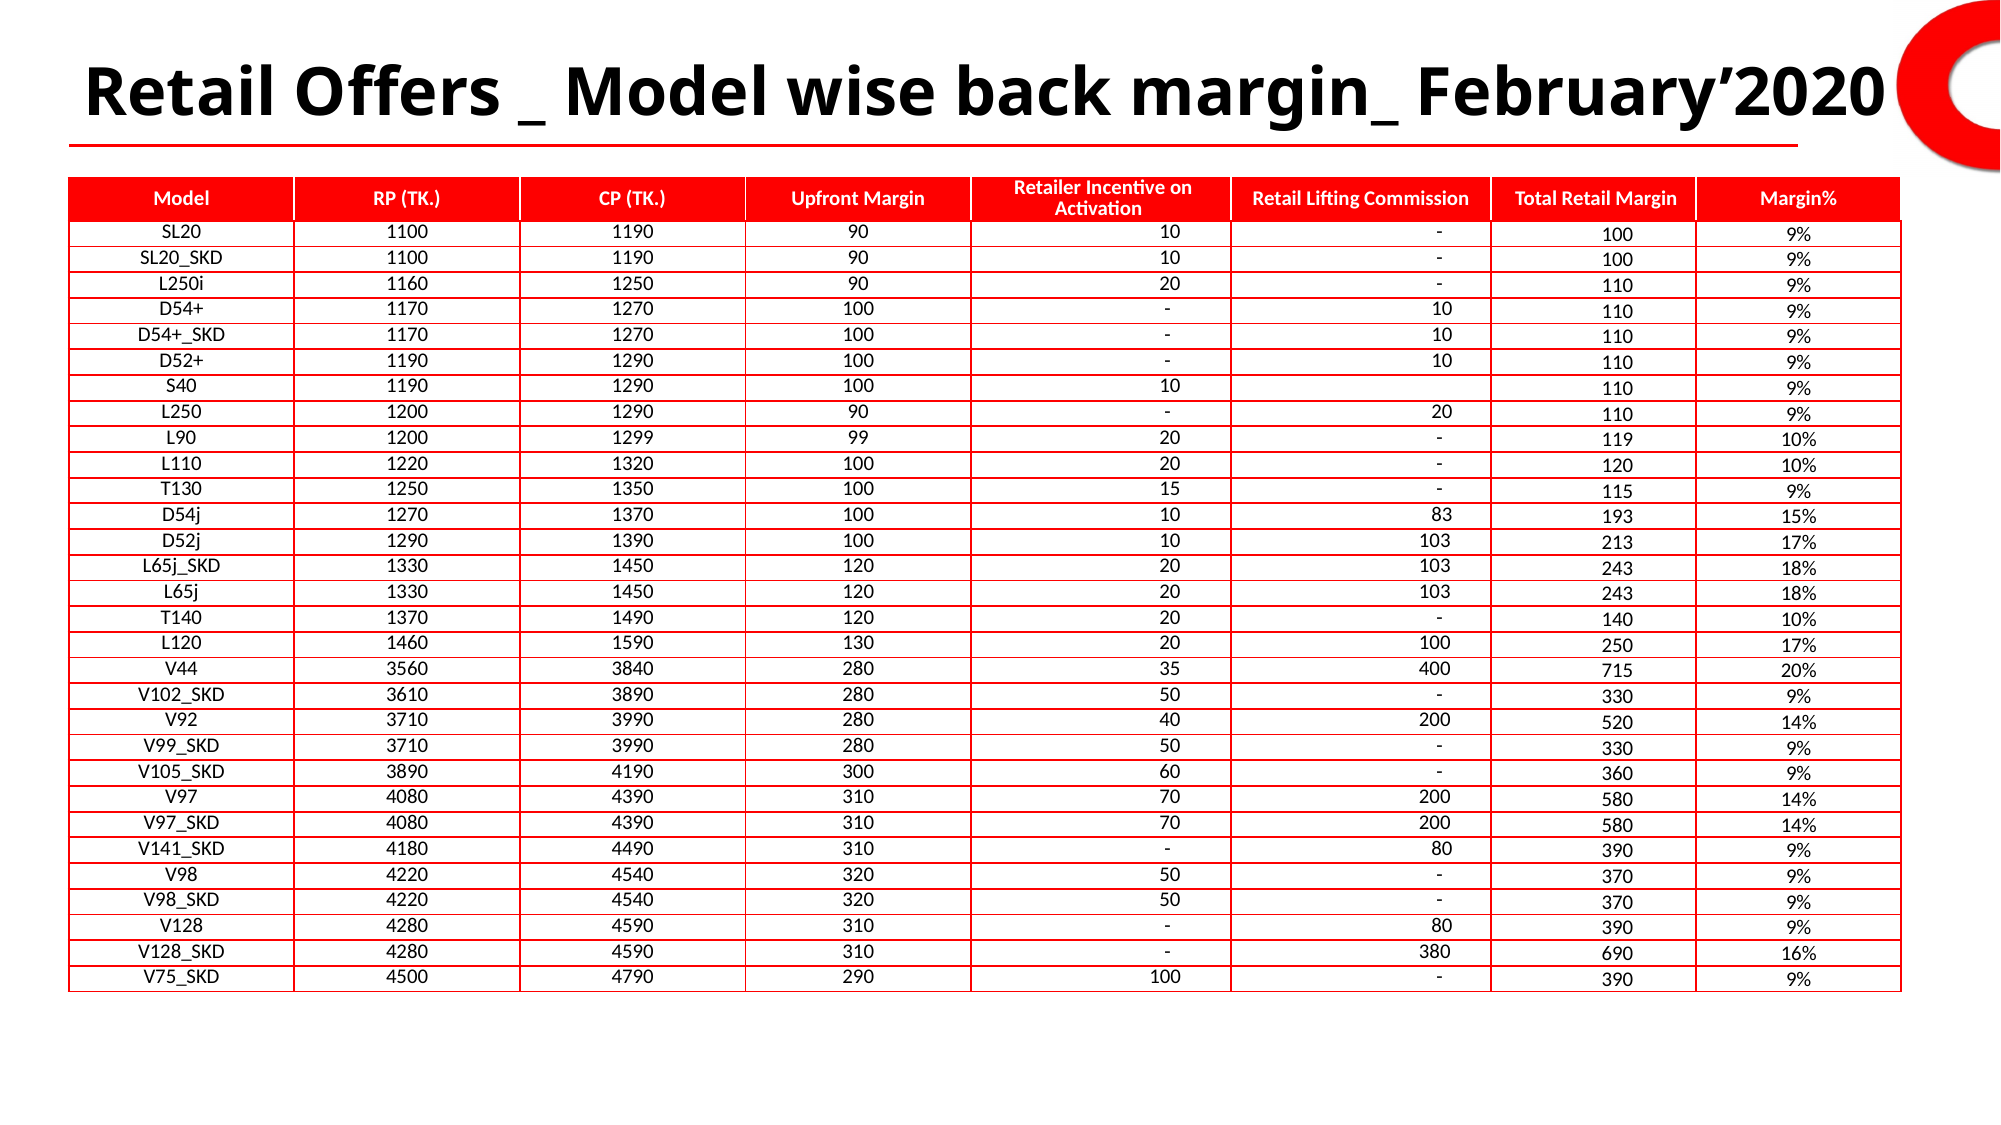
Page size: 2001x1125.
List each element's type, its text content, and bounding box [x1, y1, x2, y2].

table_cell D54j [70, 504, 293, 528]
table_cell - [1232, 247, 1490, 271]
table_cell 103 [1232, 530, 1490, 554]
table_cell 100 [1232, 633, 1490, 657]
table_cell 99 [746, 427, 970, 451]
table_cell 80 [1232, 838, 1490, 862]
table_cell 1250 [295, 479, 519, 502]
table_cell 280 [746, 684, 970, 708]
table_cell 17% [1697, 530, 1900, 554]
table_cell 4280 [295, 915, 519, 939]
table_cell S40 [70, 376, 293, 400]
table_cell 130 [746, 633, 970, 657]
table_cell 110 [1492, 376, 1695, 400]
table_cell - [1232, 967, 1490, 991]
table_cell - [1232, 735, 1490, 759]
table_cell SL20 [70, 222, 293, 246]
table_cell 380 [1232, 941, 1490, 965]
table_cell 50 [972, 890, 1230, 914]
table_cell 10 [1232, 324, 1490, 348]
table_cell 3990 [521, 710, 745, 734]
table_cell 200 [1232, 787, 1490, 811]
table_cell 1460 [295, 633, 519, 657]
table_cell 310 [746, 838, 970, 862]
table_header Margin% [1697, 179, 1900, 220]
table_cell 60 [972, 761, 1230, 785]
table_cell 50 [972, 684, 1230, 708]
table_cell 1299 [521, 427, 745, 451]
table_cell 3890 [295, 761, 519, 785]
table_cell 715 [1492, 658, 1695, 682]
table_cell 100 [746, 479, 970, 502]
table_cell 1290 [295, 530, 519, 554]
table_cell 3890 [521, 684, 745, 708]
table_cell 18% [1697, 556, 1900, 580]
table_cell 17% [1697, 633, 1900, 657]
table_cell 9% [1697, 967, 1900, 991]
table_cell V105_SKD [70, 761, 293, 785]
table_cell - [1232, 479, 1490, 502]
table_cell 1290 [521, 350, 745, 374]
table_cell 310 [746, 787, 970, 811]
table_cell 18% [1697, 581, 1900, 605]
table_cell 120 [746, 581, 970, 605]
table_cell 14% [1697, 787, 1900, 811]
table_cell 4490 [521, 838, 745, 862]
table_cell 3990 [521, 735, 745, 759]
table_cell 20 [972, 273, 1230, 297]
table_header Retail Lifting Commission [1232, 179, 1490, 220]
table_cell 10 [972, 504, 1230, 528]
table_cell 80 [1232, 915, 1490, 939]
table_cell 1370 [295, 607, 519, 631]
table_cell 200 [1232, 710, 1490, 734]
table_cell 1290 [521, 402, 745, 425]
table_cell 1100 [295, 247, 519, 271]
table_cell 4390 [521, 787, 745, 811]
table_cell 20 [972, 556, 1230, 580]
table_cell 100 [746, 376, 970, 400]
table_cell 1270 [521, 324, 745, 348]
table_cell 10% [1697, 607, 1900, 631]
table_cell 9% [1697, 915, 1900, 939]
table_cell 10 [972, 247, 1230, 271]
table_cell 330 [1492, 684, 1695, 708]
table_cell 9% [1697, 684, 1900, 708]
table_header Upfront Margin [746, 179, 970, 220]
table_cell 1220 [295, 453, 519, 477]
table_cell 4500 [295, 967, 519, 991]
table_cell 390 [1492, 967, 1695, 991]
table_cell 1390 [521, 530, 745, 554]
table_cell 9% [1697, 350, 1900, 374]
table_cell 4540 [521, 864, 745, 888]
table_cell 1350 [521, 479, 745, 502]
table_cell 20 [972, 607, 1230, 631]
table_cell - [972, 838, 1230, 862]
table_cell 9% [1697, 402, 1900, 425]
table_cell 90 [746, 402, 970, 425]
table_cell 20 [972, 581, 1230, 605]
table_cell 115 [1492, 479, 1695, 502]
table_header Total Retail Margin [1492, 179, 1695, 220]
table_cell 50 [972, 864, 1230, 888]
table_cell 310 [746, 941, 970, 965]
table_cell 4180 [295, 838, 519, 862]
table_cell V128_SKD [70, 941, 293, 965]
table_cell - [1232, 607, 1490, 631]
table_cell 330 [1492, 735, 1695, 759]
table_cell 1450 [521, 556, 745, 580]
table_cell 1590 [521, 633, 745, 657]
table_cell 580 [1492, 813, 1695, 836]
table_cell [1232, 376, 1490, 400]
table_cell 14% [1697, 813, 1900, 836]
table_cell 390 [1492, 838, 1695, 862]
table_cell 90 [746, 222, 970, 246]
table_cell 3610 [295, 684, 519, 708]
table_cell 1270 [295, 504, 519, 528]
table_cell 280 [746, 710, 970, 734]
table_cell 4590 [521, 915, 745, 939]
table_cell - [1232, 273, 1490, 297]
table_cell V97_SKD [70, 813, 293, 836]
table_cell 10 [1232, 350, 1490, 374]
table_cell 3840 [521, 658, 745, 682]
table_cell V99_SKD [70, 735, 293, 759]
table_cell 580 [1492, 787, 1695, 811]
table_cell 9% [1697, 761, 1900, 785]
table_cell 9% [1697, 479, 1900, 502]
table_cell 120 [746, 556, 970, 580]
table_cell - [1232, 453, 1490, 477]
table_cell L110 [70, 453, 293, 477]
table_header CP (TK.) [521, 179, 745, 220]
table_cell 103 [1232, 556, 1490, 580]
table_cell 9% [1697, 324, 1900, 348]
table_cell V128 [70, 915, 293, 939]
table_cell 390 [1492, 915, 1695, 939]
table_cell 9% [1697, 838, 1900, 862]
table_cell 35 [972, 658, 1230, 682]
table_cell 100 [746, 504, 970, 528]
table_cell 90 [746, 247, 970, 271]
table_cell - [972, 915, 1230, 939]
table_cell - [972, 299, 1230, 323]
table_cell 15 [972, 479, 1230, 502]
table_cell 100 [1492, 247, 1695, 271]
table_cell 290 [746, 967, 970, 991]
table_cell - [972, 324, 1230, 348]
table_cell 15% [1697, 504, 1900, 528]
table_cell L65j [70, 581, 293, 605]
table_cell 50 [972, 735, 1230, 759]
table_cell 300 [746, 761, 970, 785]
table_cell 320 [746, 864, 970, 888]
table_cell D54+ [70, 299, 293, 323]
table_cell 10% [1697, 453, 1900, 477]
table_cell 280 [746, 658, 970, 682]
table_cell 4280 [295, 941, 519, 965]
table_cell L120 [70, 633, 293, 657]
table_cell 9% [1697, 735, 1900, 759]
table_cell 4590 [521, 941, 745, 965]
table_cell 4220 [295, 890, 519, 914]
table_cell 4220 [295, 864, 519, 888]
table_cell 1320 [521, 453, 745, 477]
picture [1893, 0, 2001, 178]
table_cell 200 [1232, 813, 1490, 836]
table_cell 1200 [295, 402, 519, 425]
table_cell 120 [1492, 453, 1695, 477]
table_cell - [1232, 684, 1490, 708]
table_cell 90 [746, 273, 970, 297]
table_cell 4080 [295, 787, 519, 811]
table_cell 1170 [295, 324, 519, 348]
table_cell V92 [70, 710, 293, 734]
table_cell 10 [972, 222, 1230, 246]
table_cell 3560 [295, 658, 519, 682]
table_cell 690 [1492, 941, 1695, 965]
table_cell 1490 [521, 607, 745, 631]
table_cell L90 [70, 427, 293, 451]
table_cell 119 [1492, 427, 1695, 451]
table_cell - [1232, 427, 1490, 451]
table_cell 370 [1492, 890, 1695, 914]
table_cell 40 [972, 710, 1230, 734]
table_cell 100 [1492, 222, 1695, 246]
table_cell 10% [1697, 427, 1900, 451]
table_cell 310 [746, 915, 970, 939]
table_cell - [972, 402, 1230, 425]
table_cell 1170 [295, 299, 519, 323]
table_cell 9% [1697, 273, 1900, 297]
table_cell 1290 [521, 376, 745, 400]
table_cell - [1232, 864, 1490, 888]
table_cell 110 [1492, 299, 1695, 323]
table_cell 400 [1232, 658, 1490, 682]
table_cell 100 [746, 530, 970, 554]
title Retail Offers _ Model wise back margin_ February’2020 [68, 7, 1938, 138]
table_cell V98 [70, 864, 293, 888]
table_cell 1190 [295, 350, 519, 374]
table_cell 100 [746, 453, 970, 477]
table_cell 10 [972, 376, 1230, 400]
table_cell T130 [70, 479, 293, 502]
table_cell 100 [746, 324, 970, 348]
table_cell 1330 [295, 581, 519, 605]
table_cell V97 [70, 787, 293, 811]
table_cell 4080 [295, 813, 519, 836]
table_cell 1250 [521, 273, 745, 297]
table_cell 243 [1492, 556, 1695, 580]
table_cell 110 [1492, 324, 1695, 348]
table_cell - [1232, 222, 1490, 246]
table_cell 1450 [521, 581, 745, 605]
table_cell 70 [972, 813, 1230, 836]
table_cell 20 [1232, 402, 1490, 425]
table_cell 14% [1697, 710, 1900, 734]
table_cell 3710 [295, 735, 519, 759]
table_cell SL20_SKD [70, 247, 293, 271]
table_cell 110 [1492, 350, 1695, 374]
table_cell 1190 [521, 222, 745, 246]
table_cell 83 [1232, 504, 1490, 528]
table_cell V141_SKD [70, 838, 293, 862]
table_header Model [70, 179, 293, 220]
table_cell 360 [1492, 761, 1695, 785]
table_cell D52j [70, 530, 293, 554]
table_cell D52+ [70, 350, 293, 374]
table_cell 243 [1492, 581, 1695, 605]
table_cell 250 [1492, 633, 1695, 657]
table_cell L65j_SKD [70, 556, 293, 580]
table_cell 1200 [295, 427, 519, 451]
table_cell 110 [1492, 402, 1695, 425]
table_cell 4540 [521, 890, 745, 914]
table_cell 16% [1697, 941, 1900, 965]
table_cell 370 [1492, 864, 1695, 888]
table_cell 9% [1697, 299, 1900, 323]
table_cell 9% [1697, 222, 1900, 246]
table_cell 4390 [521, 813, 745, 836]
table_cell 20% [1697, 658, 1900, 682]
table_cell L250 [70, 402, 293, 425]
table_cell 20 [972, 633, 1230, 657]
table_cell 1370 [521, 504, 745, 528]
table_cell V102_SKD [70, 684, 293, 708]
table_cell 20 [972, 453, 1230, 477]
table_cell 3710 [295, 710, 519, 734]
table_cell 1190 [521, 247, 745, 271]
table_cell V75_SKD [70, 967, 293, 991]
table_cell 1190 [295, 376, 519, 400]
table_cell 110 [1492, 273, 1695, 297]
table_cell 140 [1492, 607, 1695, 631]
table_cell 120 [746, 607, 970, 631]
table_cell - [1232, 890, 1490, 914]
table_cell 10 [972, 530, 1230, 554]
table_cell 100 [746, 350, 970, 374]
table_cell 193 [1492, 504, 1695, 528]
table_cell 280 [746, 735, 970, 759]
table_cell 103 [1232, 581, 1490, 605]
table_cell 9% [1697, 890, 1900, 914]
table_cell 9% [1697, 864, 1900, 888]
table_cell 9% [1697, 247, 1900, 271]
table_cell 1100 [295, 222, 519, 246]
table_cell 9% [1697, 376, 1900, 400]
table_header Retailer Incentive on Activation [972, 179, 1230, 220]
table_cell 1270 [521, 299, 745, 323]
table_cell 4190 [521, 761, 745, 785]
table_header RP (TK.) [295, 179, 519, 220]
table_cell - [972, 350, 1230, 374]
table_cell 4790 [521, 967, 745, 991]
table_cell L250i [70, 273, 293, 297]
table_cell 20 [972, 427, 1230, 451]
table_cell 320 [746, 890, 970, 914]
table_cell V44 [70, 658, 293, 682]
table_cell V98_SKD [70, 890, 293, 914]
table_cell 10 [1232, 299, 1490, 323]
table_cell 1330 [295, 556, 519, 580]
table_cell - [972, 941, 1230, 965]
table_cell - [1232, 761, 1490, 785]
table_cell 100 [972, 967, 1230, 991]
table_cell 310 [746, 813, 970, 836]
table_cell D54+_SKD [70, 324, 293, 348]
table_cell 100 [746, 299, 970, 323]
table_cell 520 [1492, 710, 1695, 734]
table_cell 213 [1492, 530, 1695, 554]
table_cell T140 [70, 607, 293, 631]
table_cell 70 [972, 787, 1230, 811]
table_cell 1160 [295, 273, 519, 297]
